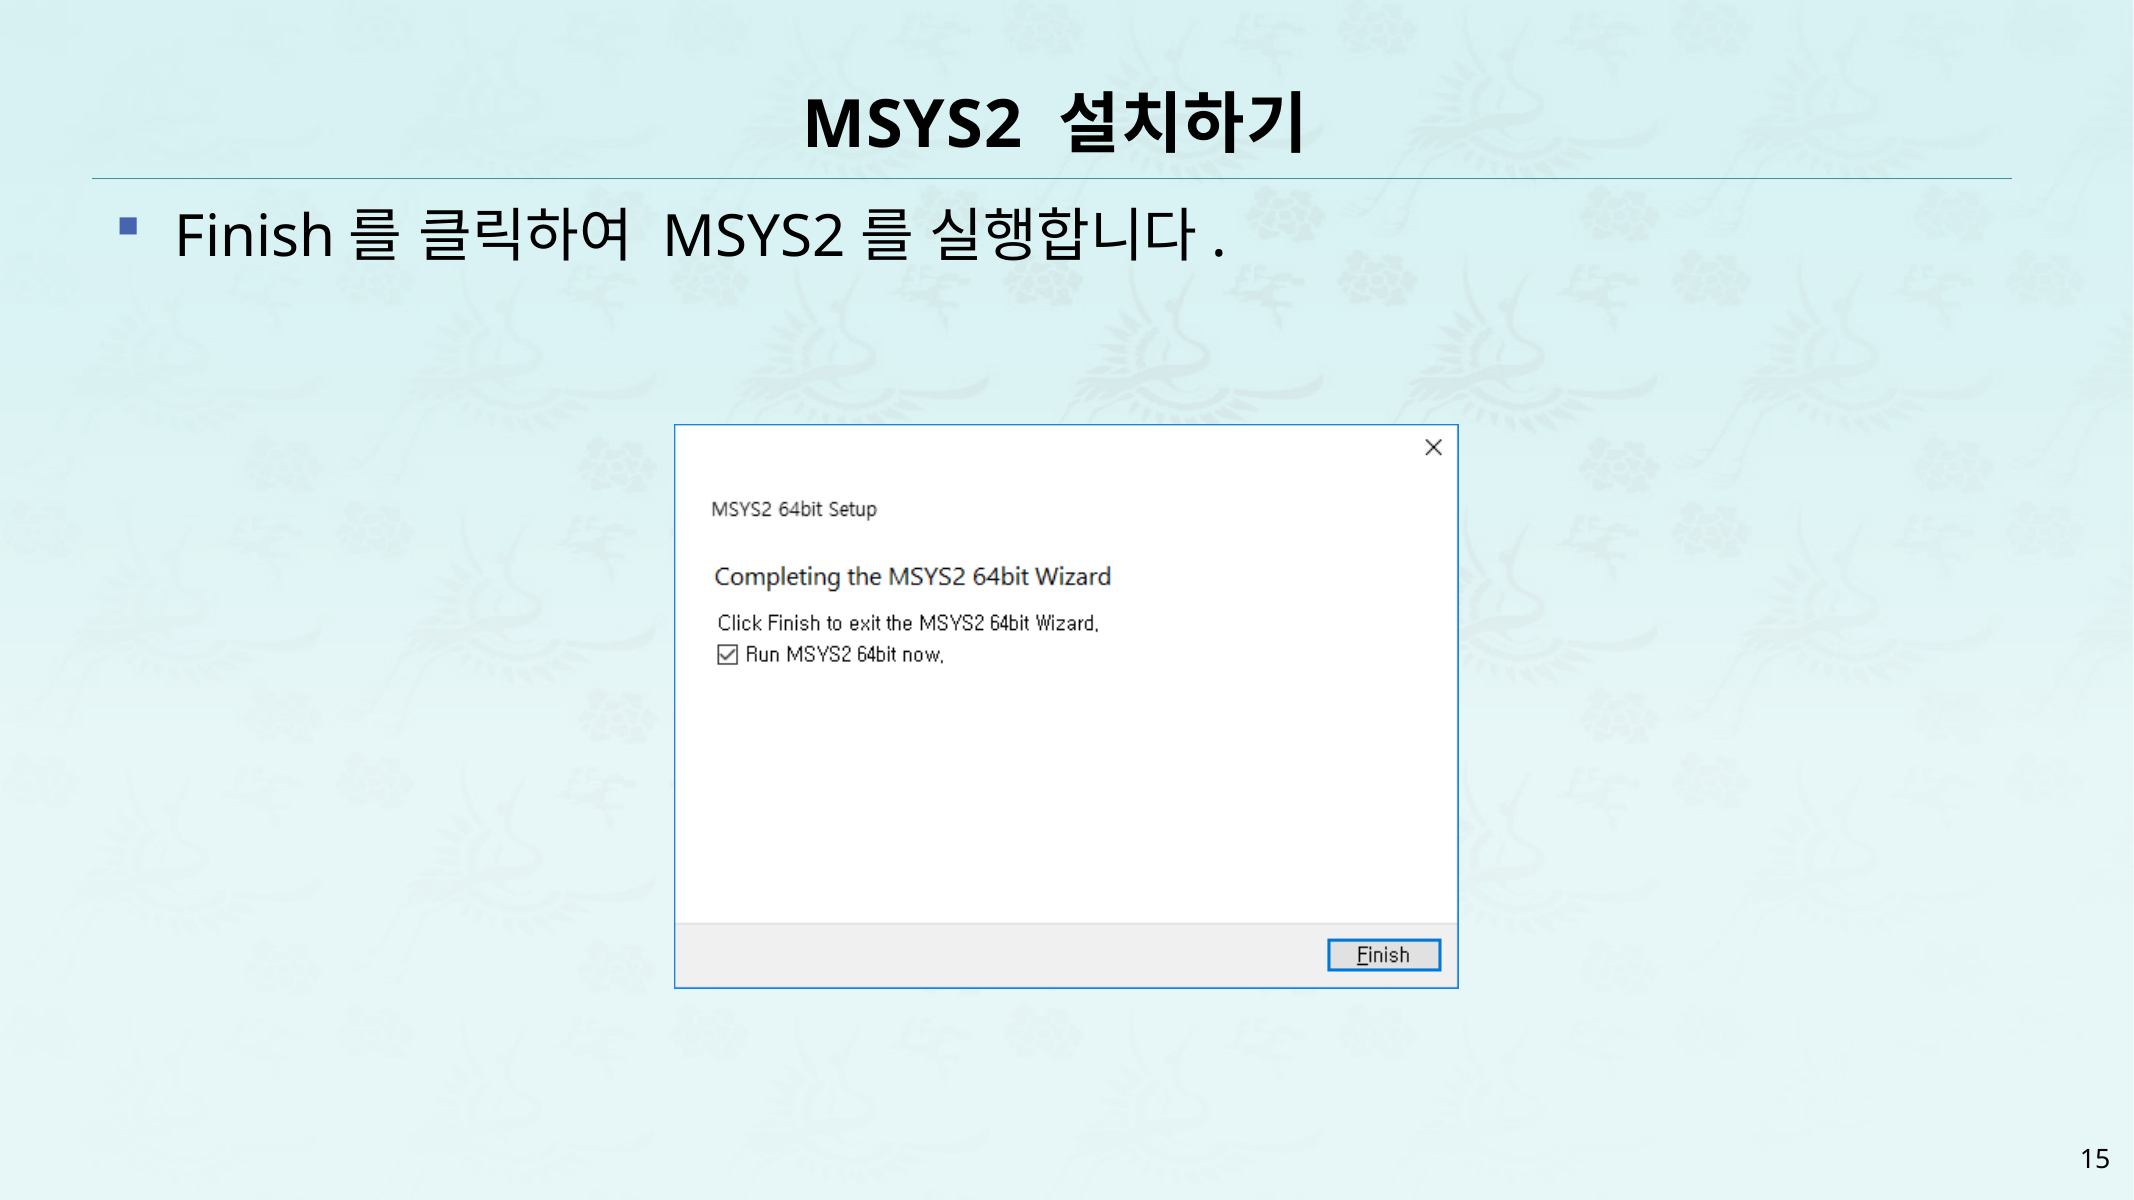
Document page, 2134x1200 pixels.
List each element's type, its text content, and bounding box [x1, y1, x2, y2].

title MSYS2 설치하기 [99, 62, 2010, 179]
list Finish를 클릭하여 MSYS2를 실행합니다. [99, 191, 2010, 1072]
slide_number 15 [1937, 1128, 2125, 1193]
picture [674, 424, 1460, 989]
